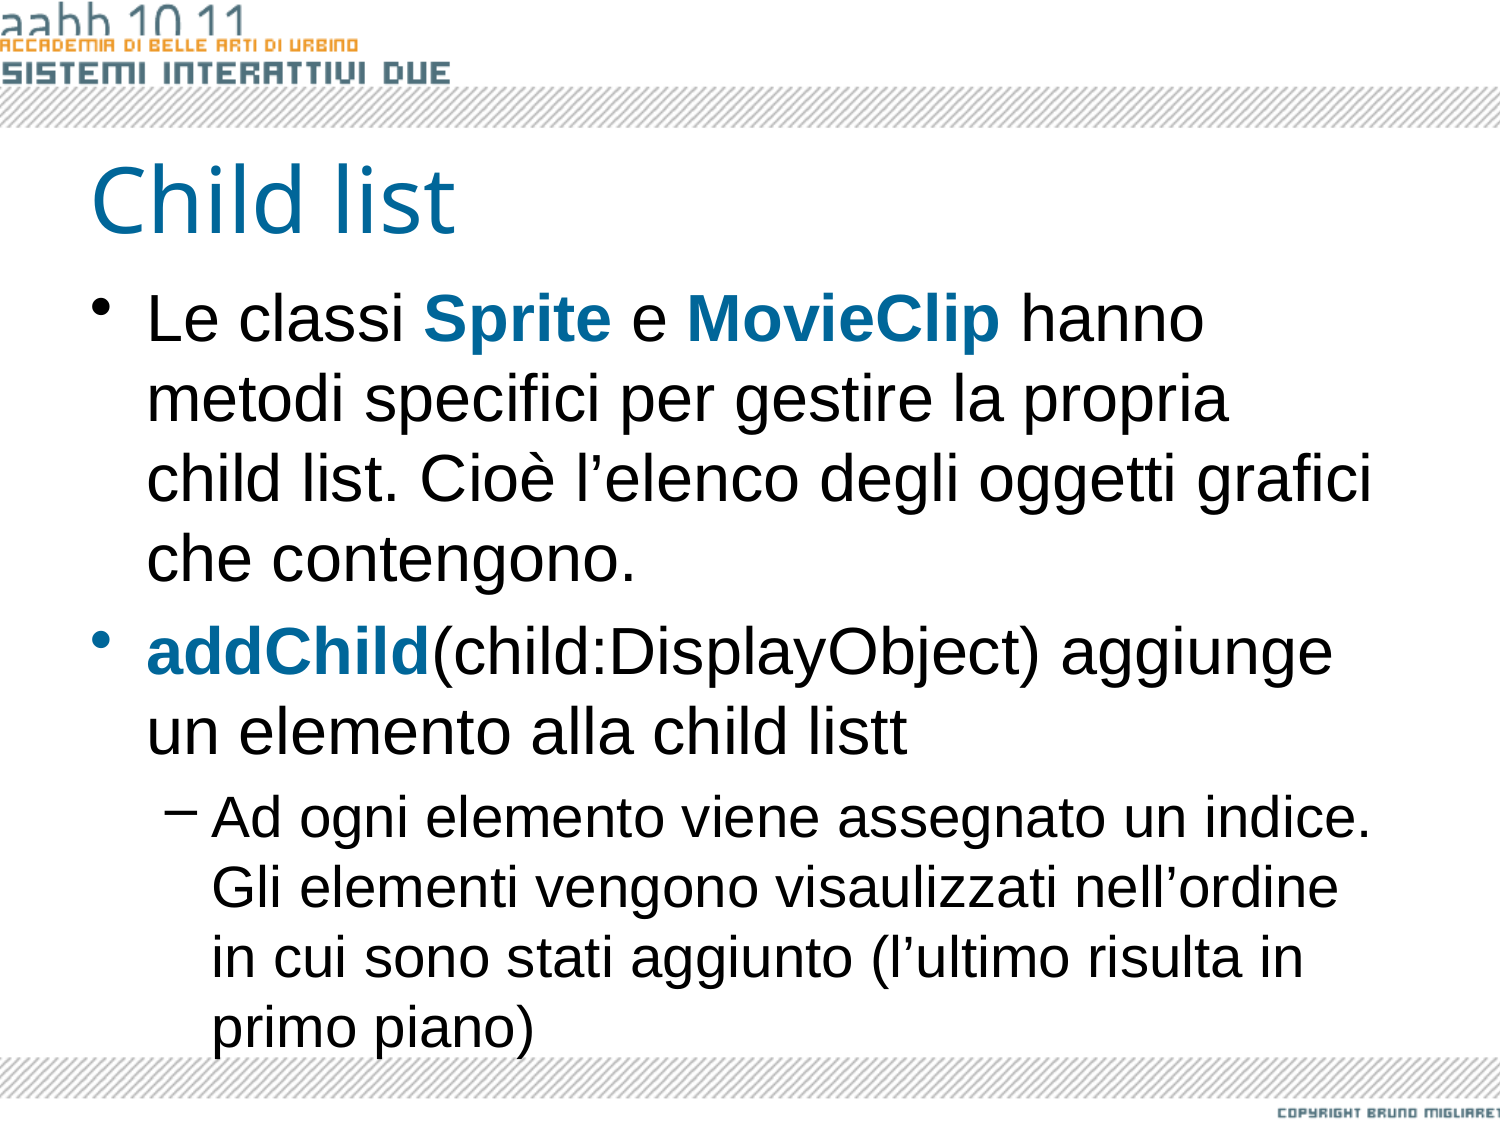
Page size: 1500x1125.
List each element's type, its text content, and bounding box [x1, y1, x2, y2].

text_box Le classi Sprite e MovieClip hanno metodi specifici per gestire la propria child list. Cioè l’elenco degli oggetti grafici che contengono. addChild(child:DisplayObject) aggiunge un elemento alla child listt Ad ogni elemento viene assegnato un indice. Gli elementi vengono visaulizzati nell’ordine in cui sono stati aggiunto (l’ultimo risulta in primo piano) [74, 267, 1400, 1035]
text_box Child list [74, 103, 1425, 291]
picture [0, 0, 1500, 1125]
